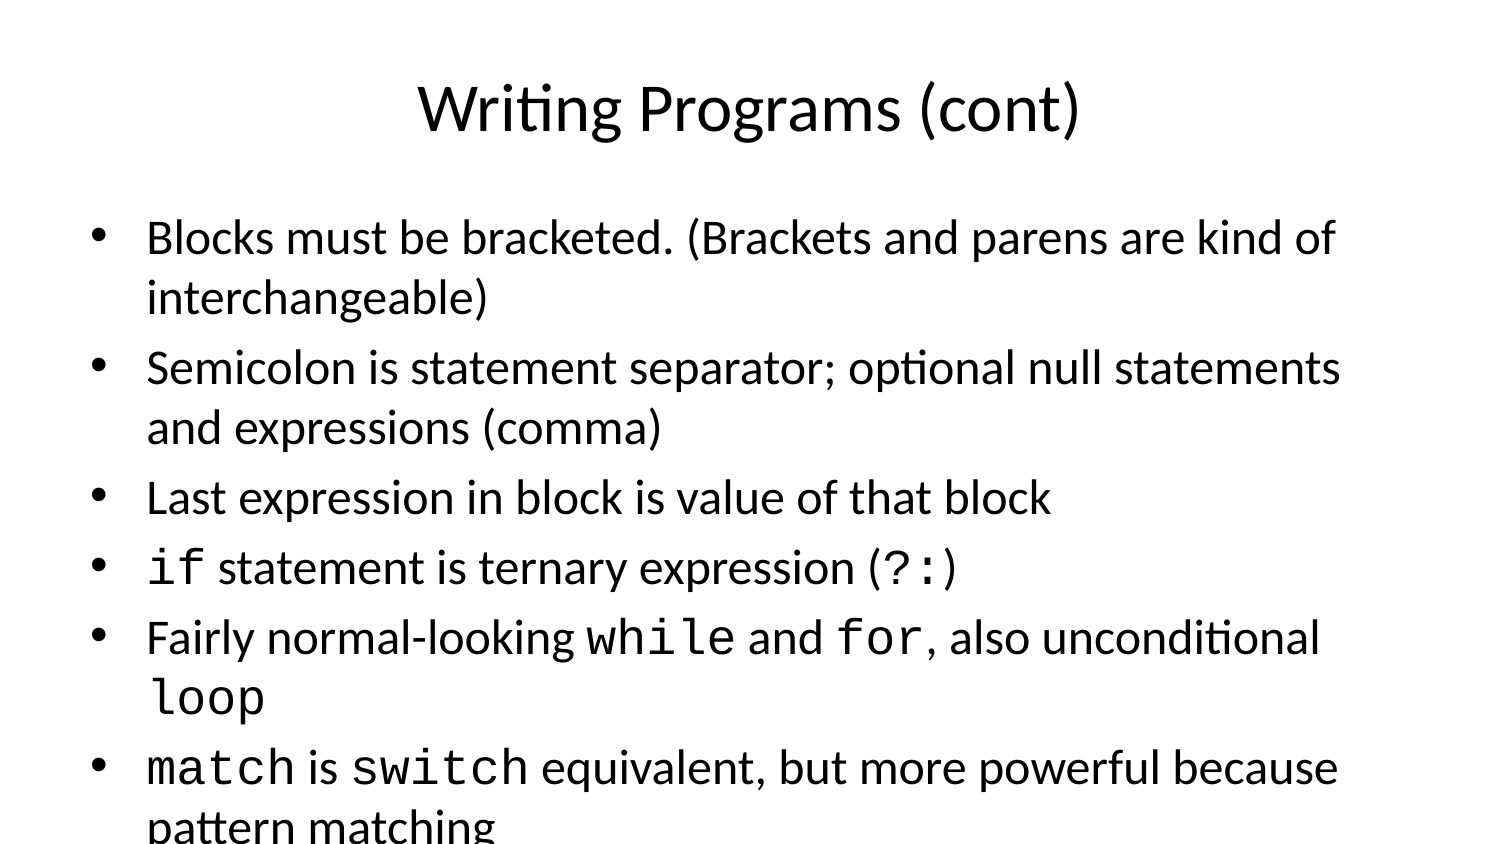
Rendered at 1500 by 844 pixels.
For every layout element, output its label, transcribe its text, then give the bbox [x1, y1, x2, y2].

list Blocks must be bracketed. (Brackets and parens are kind of interchangeable) Semicolon is statement separator; optional null statements and expressions (comma) Last expression in block is value of that block if statement is ternary expression (?:) Fairly normal-looking while and for, also unconditional loop match is switch equivalent, but more powerful because pattern matching [75, 196, 1425, 754]
title Writing Programs (cont) [75, 33, 1425, 175]
